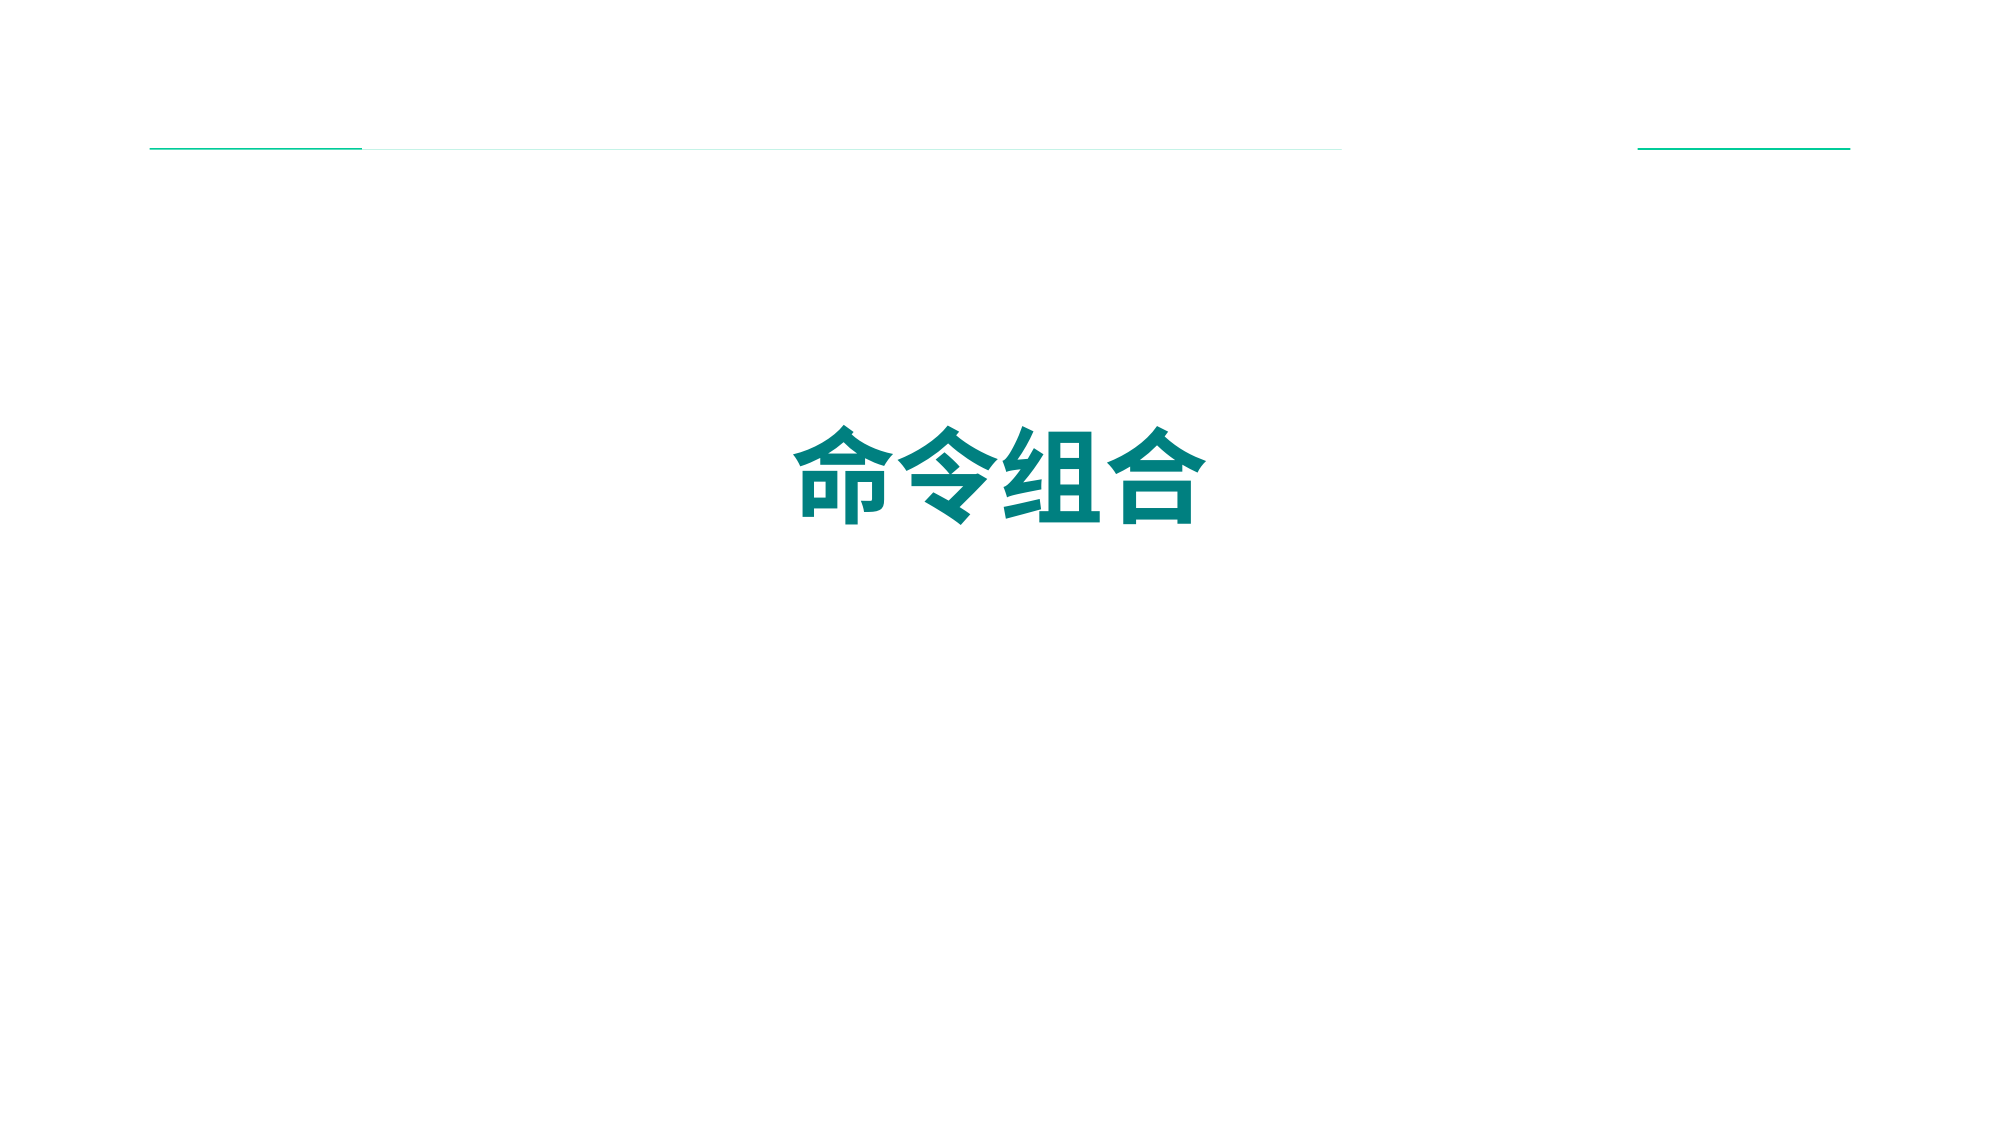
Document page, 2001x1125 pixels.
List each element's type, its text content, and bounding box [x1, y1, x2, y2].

title 命令组合 [326, 302, 1674, 646]
